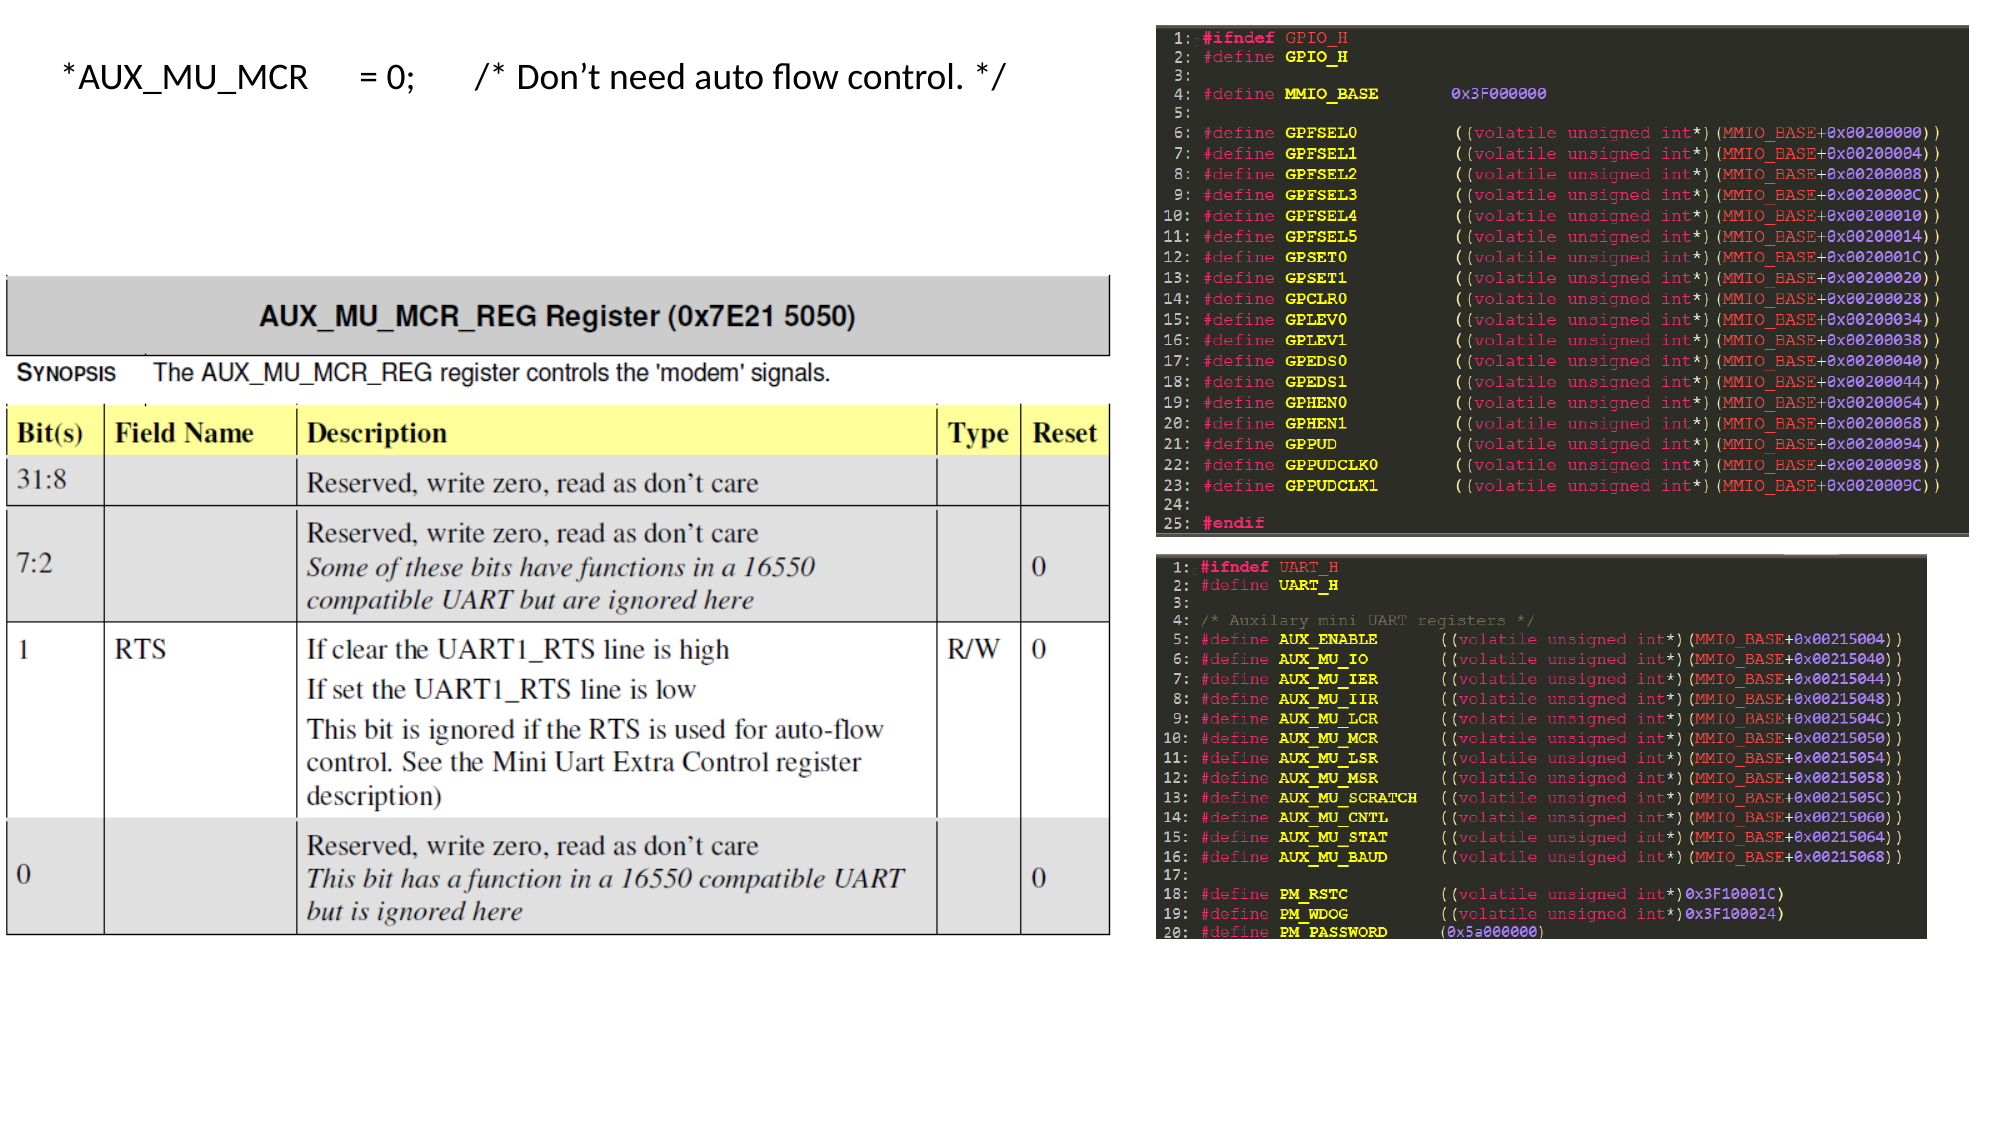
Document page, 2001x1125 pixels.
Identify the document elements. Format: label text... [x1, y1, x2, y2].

picture [1156, 25, 1969, 538]
text_box *AUX_MU_MCR = 0; /* Don’t need auto flow control. */ [45, 44, 1023, 104]
picture [0, 270, 1119, 939]
picture [1156, 554, 1927, 939]
